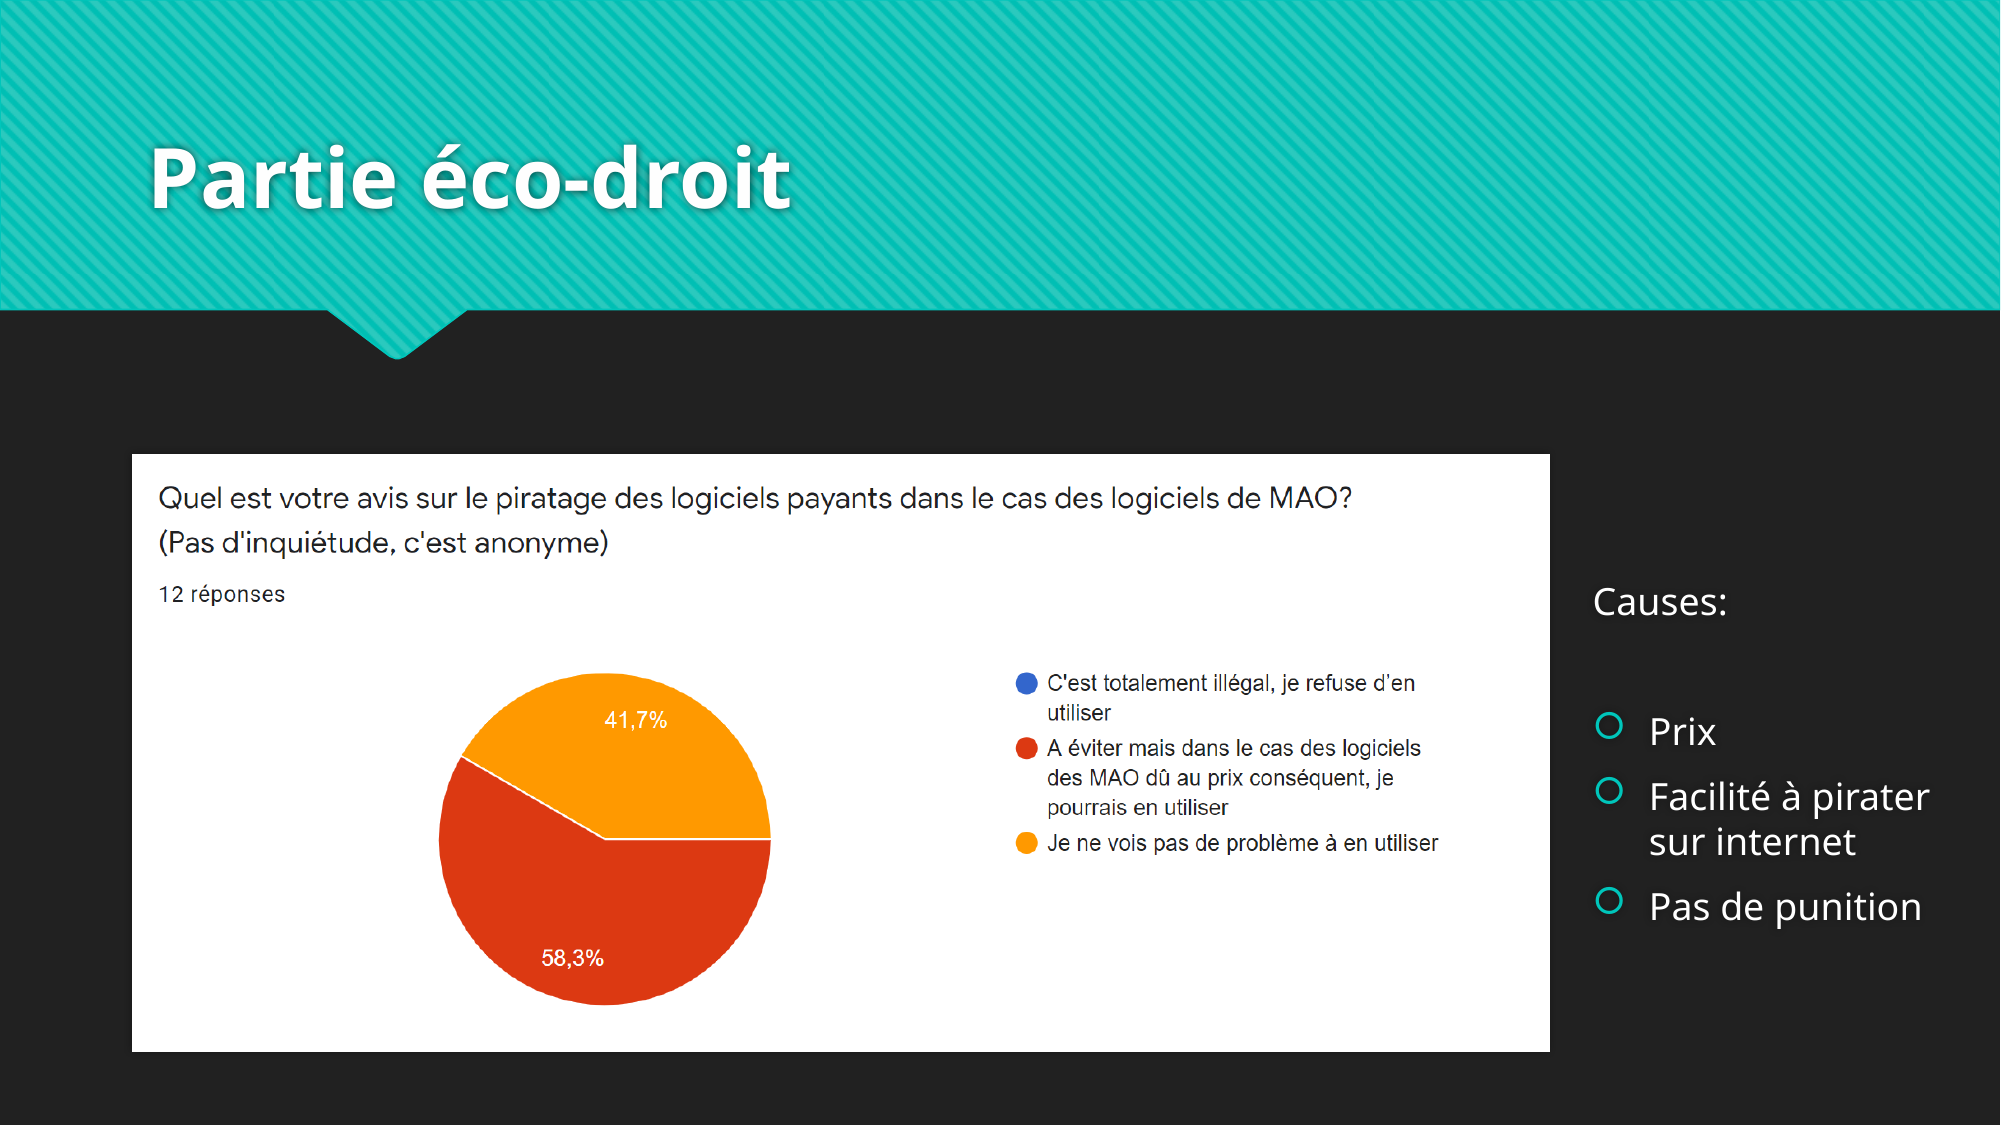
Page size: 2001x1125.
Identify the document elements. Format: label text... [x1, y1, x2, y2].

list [132, 454, 1550, 1052]
text_box Causes: Prix Facilité à pirater sur internet Pas de punition [1577, 504, 1966, 1003]
title Partie éco-droit [132, 73, 1868, 233]
